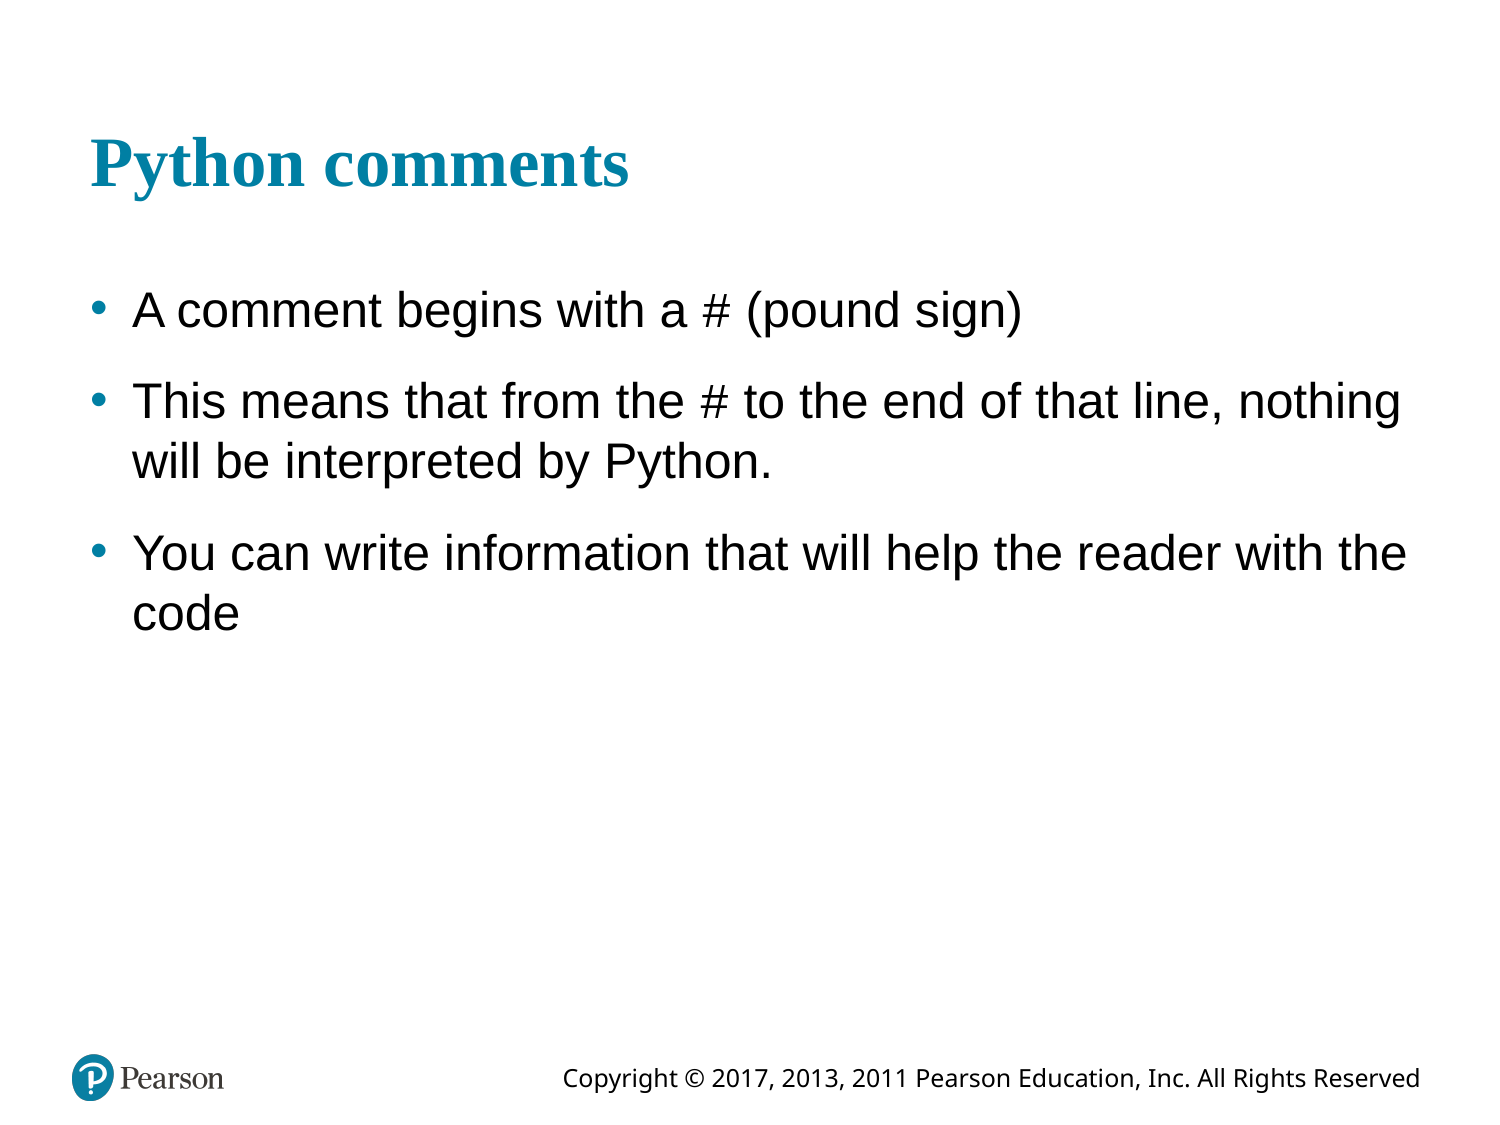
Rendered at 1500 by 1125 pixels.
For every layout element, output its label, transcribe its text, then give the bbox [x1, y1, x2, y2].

picture [98, 1054, 224, 1101]
list A comment begins with a # (pound sign) This means that from the # to the end of that line, nothing will be interpreted by Python. You can write information that will help the reader with the code [75, 262, 1425, 1005]
title Python comments [75, 35, 1425, 216]
picture [72, 1087, 83, 1101]
picture [72, 1054, 88, 1070]
picture [80, 1063, 106, 1088]
